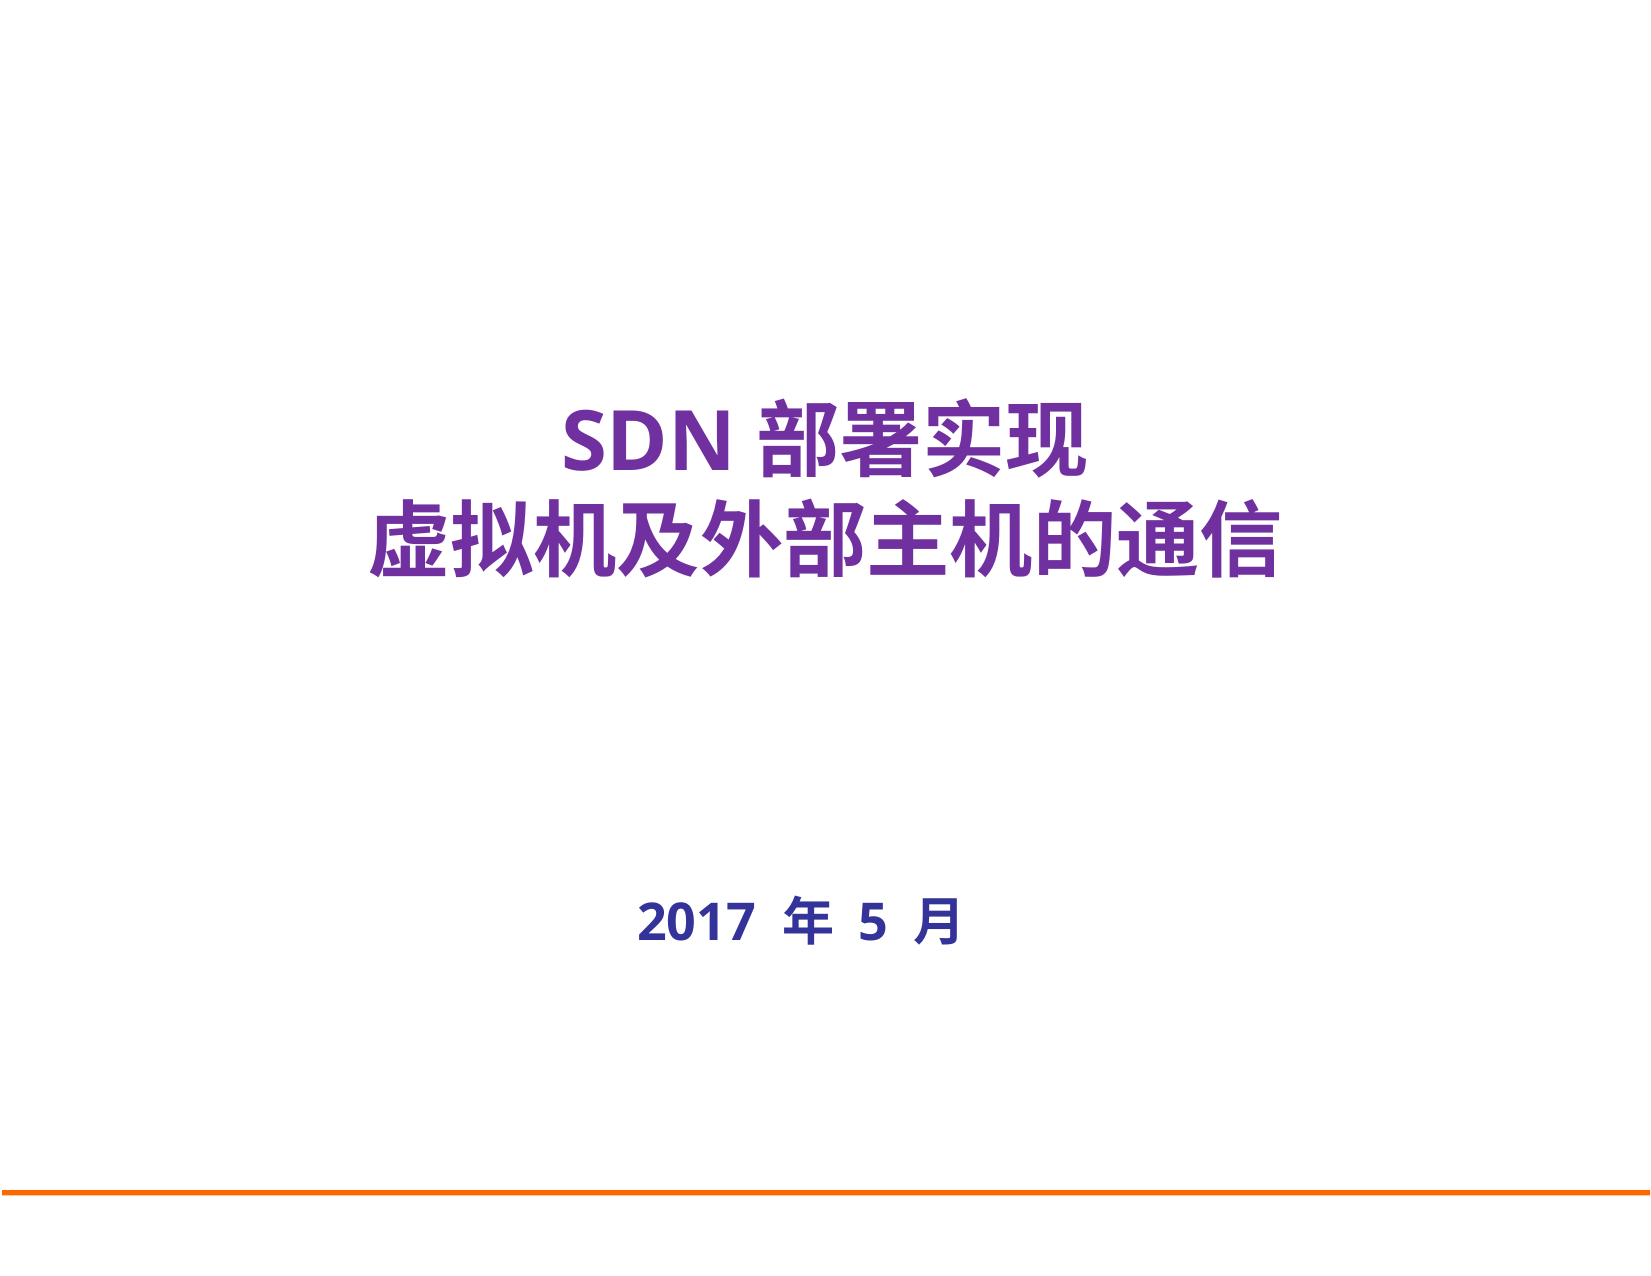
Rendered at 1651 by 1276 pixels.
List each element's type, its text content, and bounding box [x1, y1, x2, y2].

text_box SDN部署实现 虚拟机及外部主机的通信 [0, 318, 1651, 657]
text_box 2017 年 5 月 [305, 861, 1298, 933]
